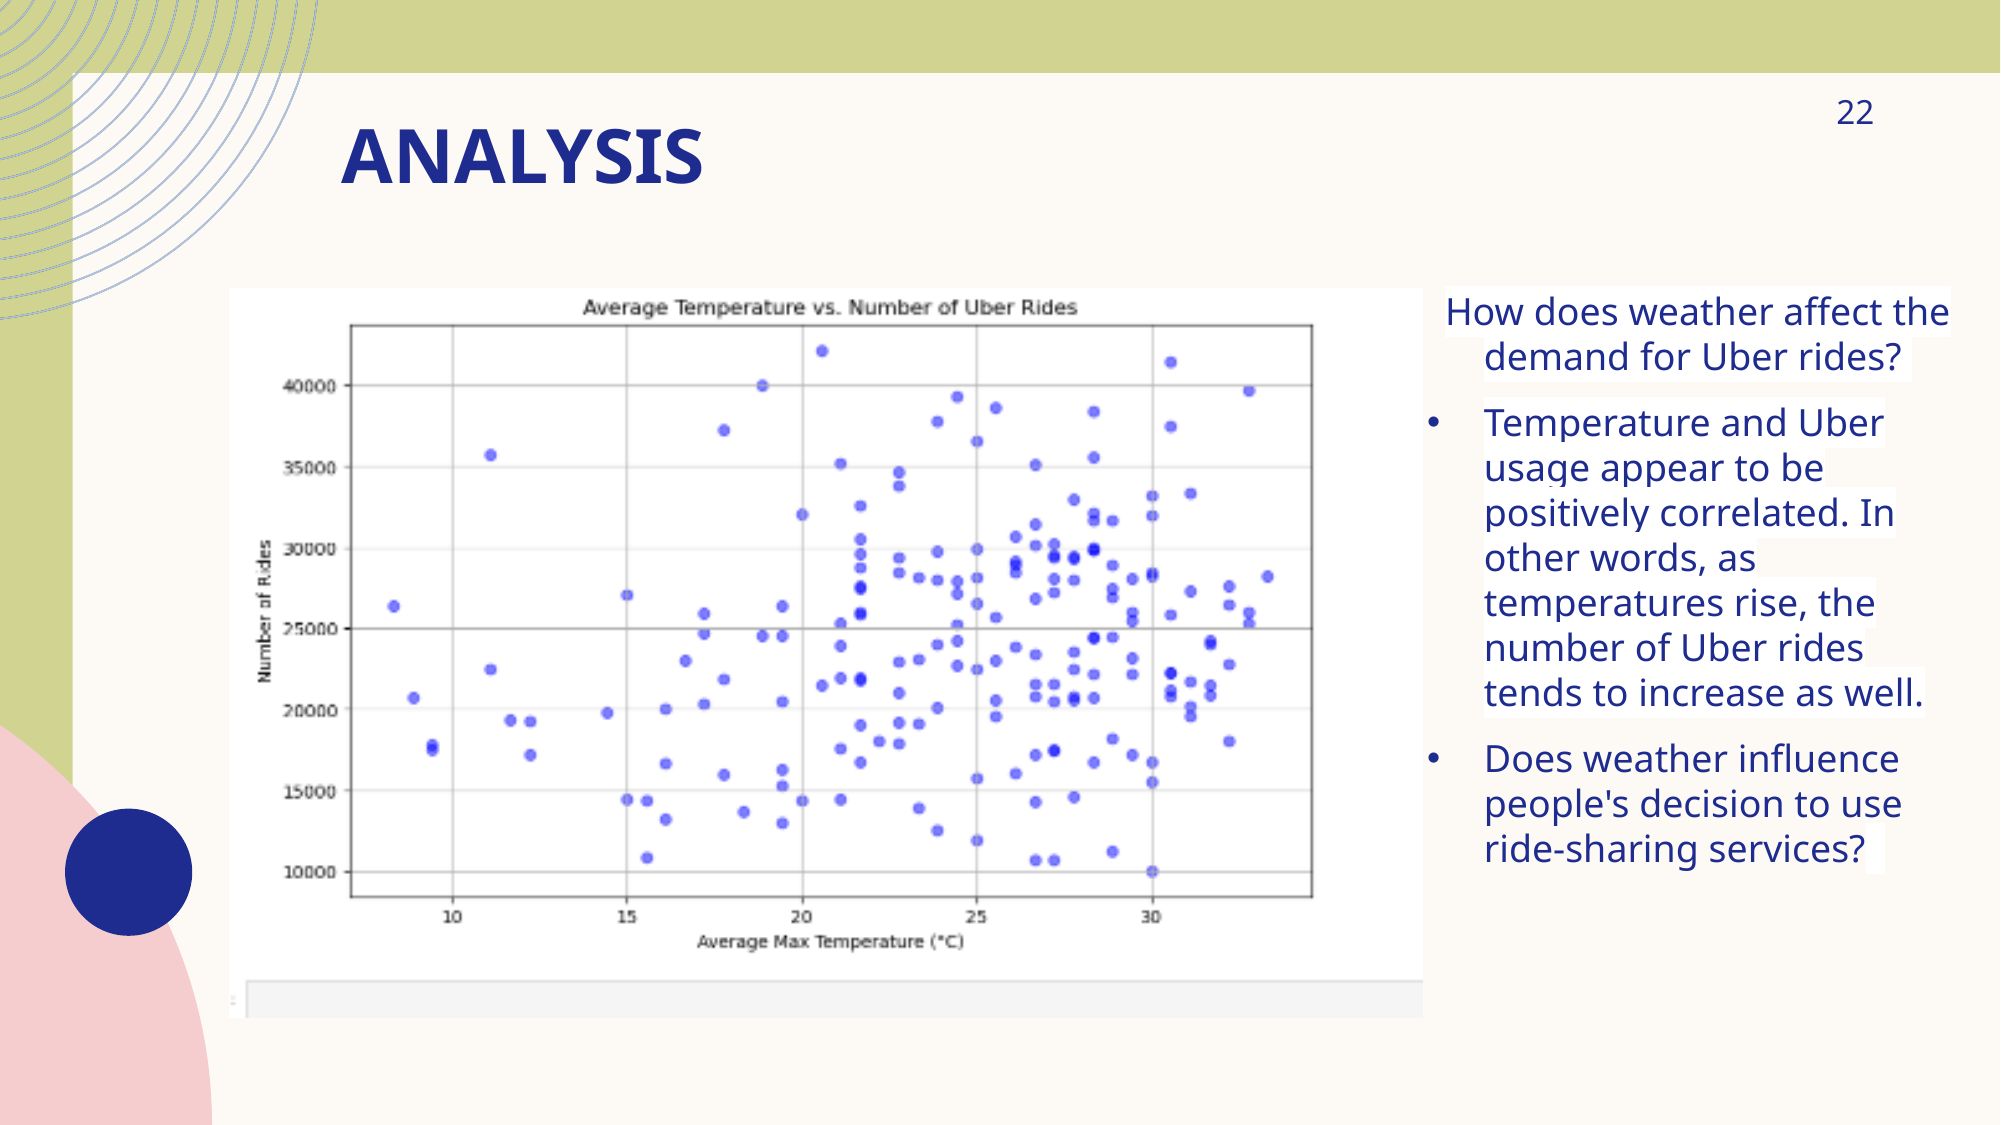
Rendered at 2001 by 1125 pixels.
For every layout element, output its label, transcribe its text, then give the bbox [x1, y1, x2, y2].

slide_number 22 [1712, 75, 1875, 153]
list How does weather affect the demand for Uber rides? Temperature and Uber usage appear to be positively correlated. In other words, as temperatures rise, the number of Uber rides tends to increase as well. Does weather influence people's decision to use ride-sharing services? [1423, 288, 1984, 939]
title Analysis [326, 49, 1947, 199]
picture [0, 0, 2001, 1018]
